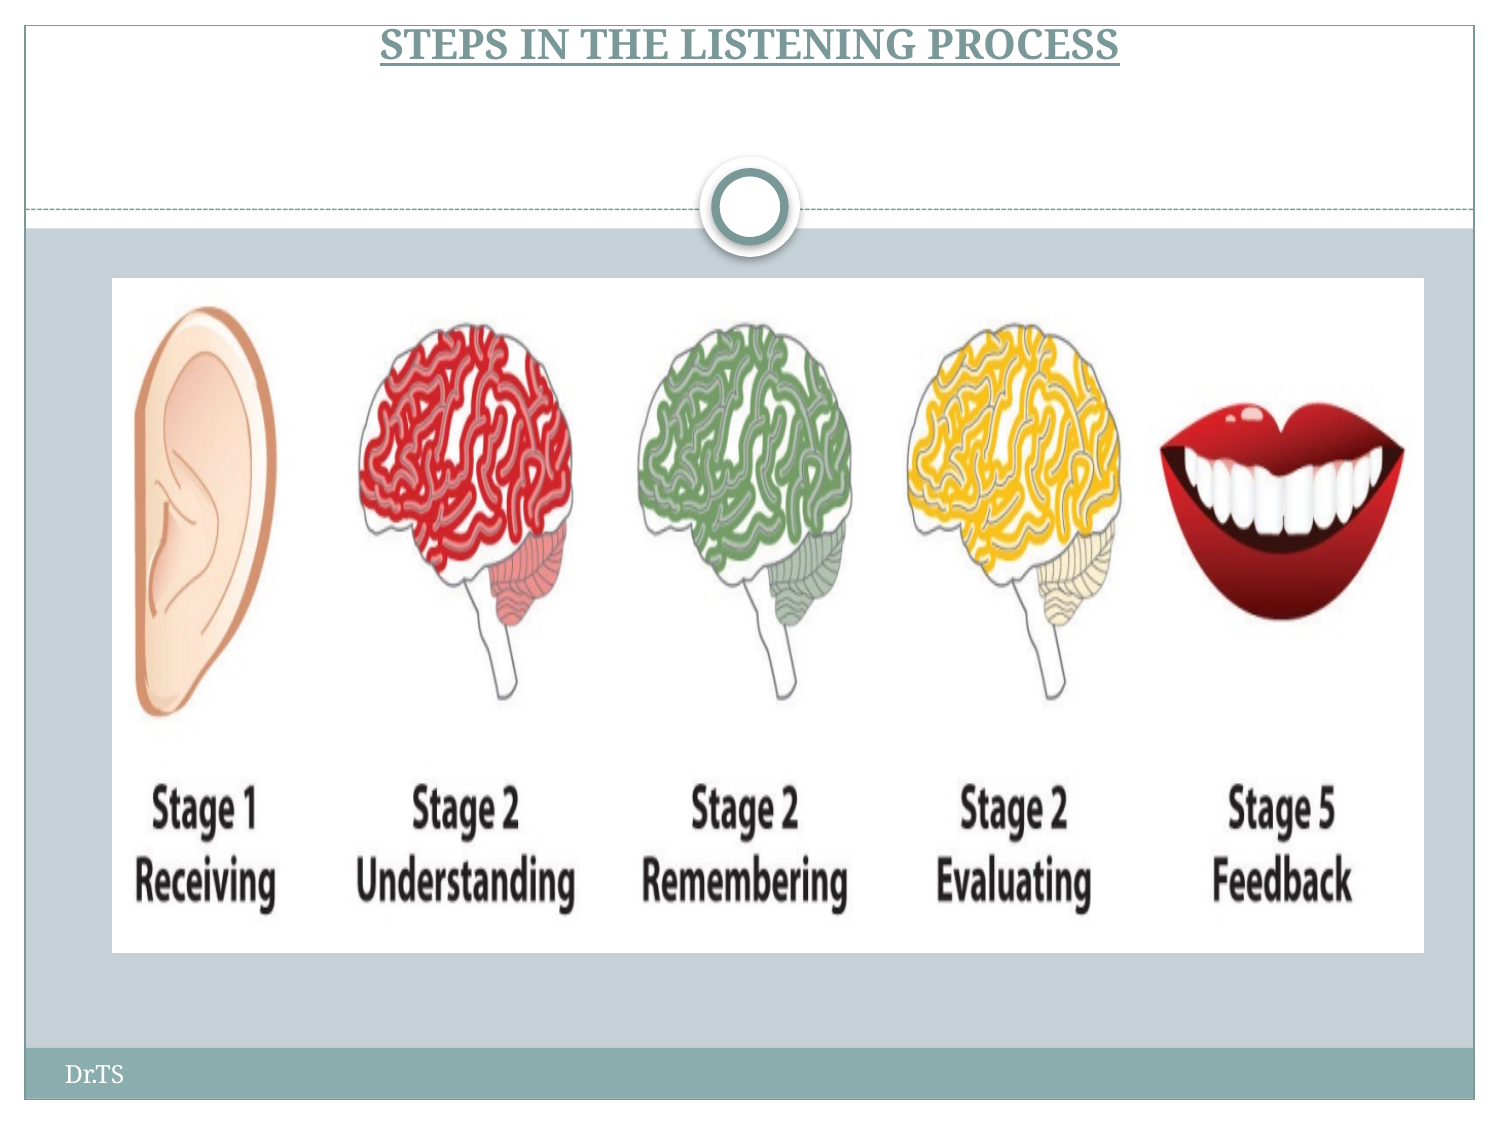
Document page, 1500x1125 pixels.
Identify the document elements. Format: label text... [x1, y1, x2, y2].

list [111, 278, 1424, 953]
title STEPS IN THE LISTENING PROCESS [75, 0, 1425, 126]
footer Dr.TS [50, 1051, 638, 1112]
